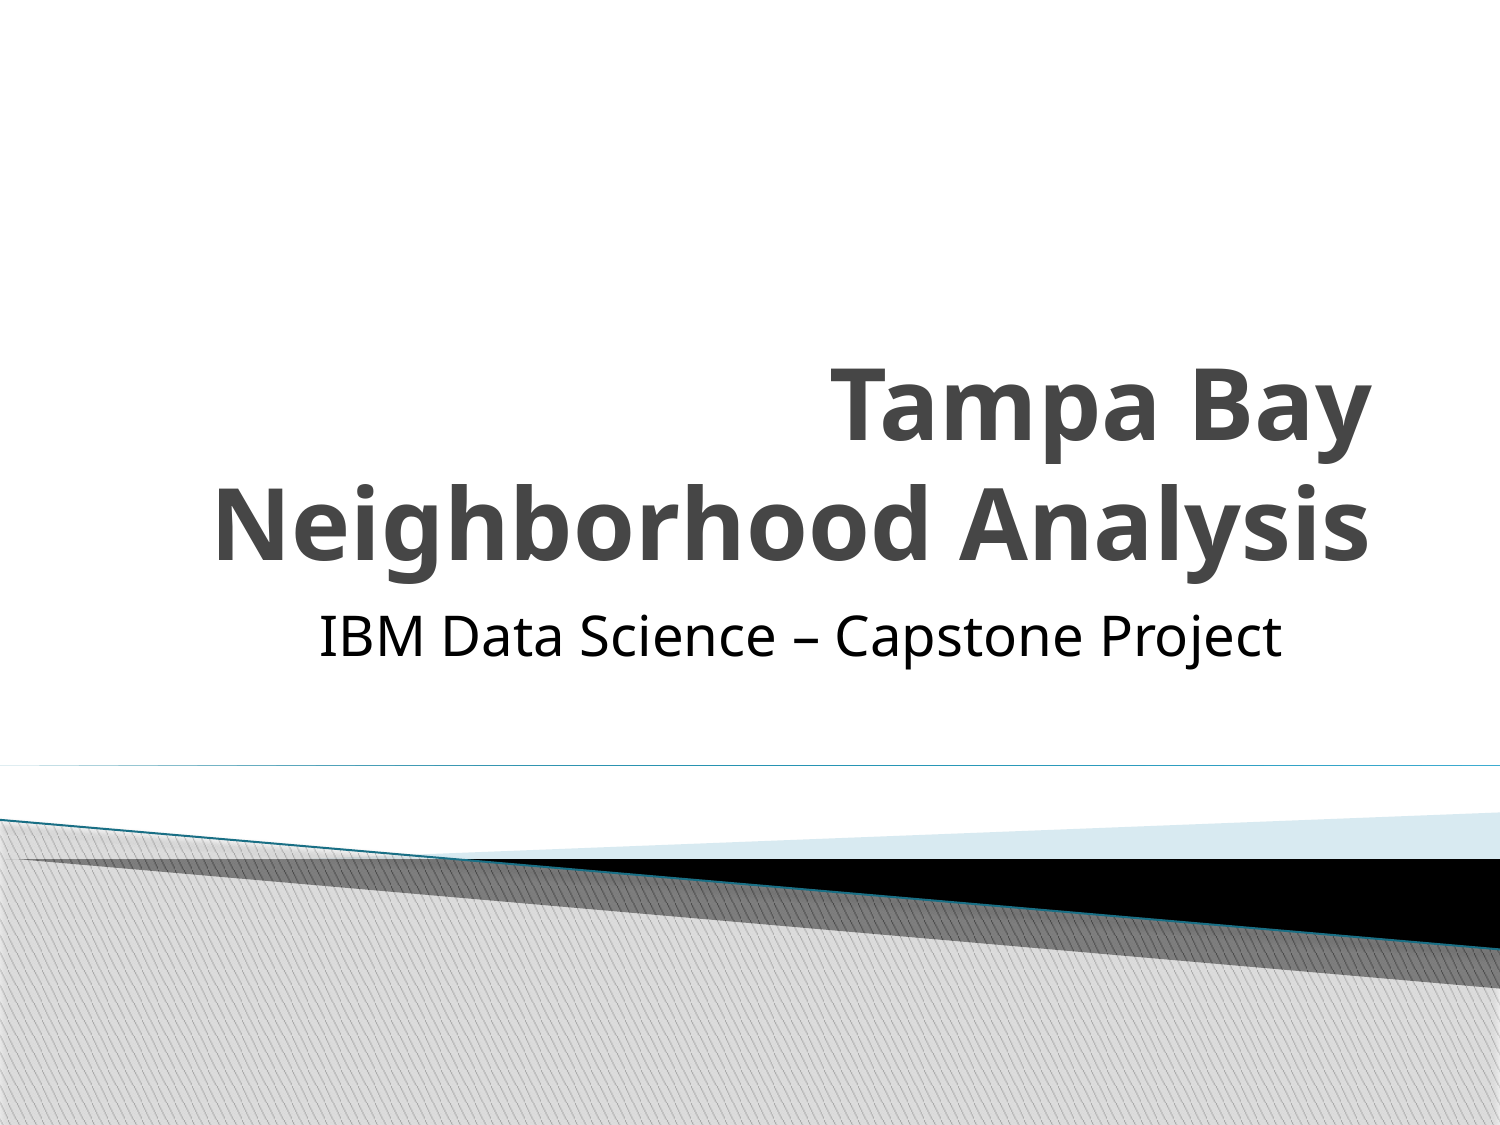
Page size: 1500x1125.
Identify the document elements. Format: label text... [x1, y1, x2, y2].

picture [5, 859, 1500, 989]
subtitle IBM Data Science – Capstone Project [112, 592, 1388, 790]
title Tampa Bay Neighborhood Analysis [112, 287, 1388, 588]
